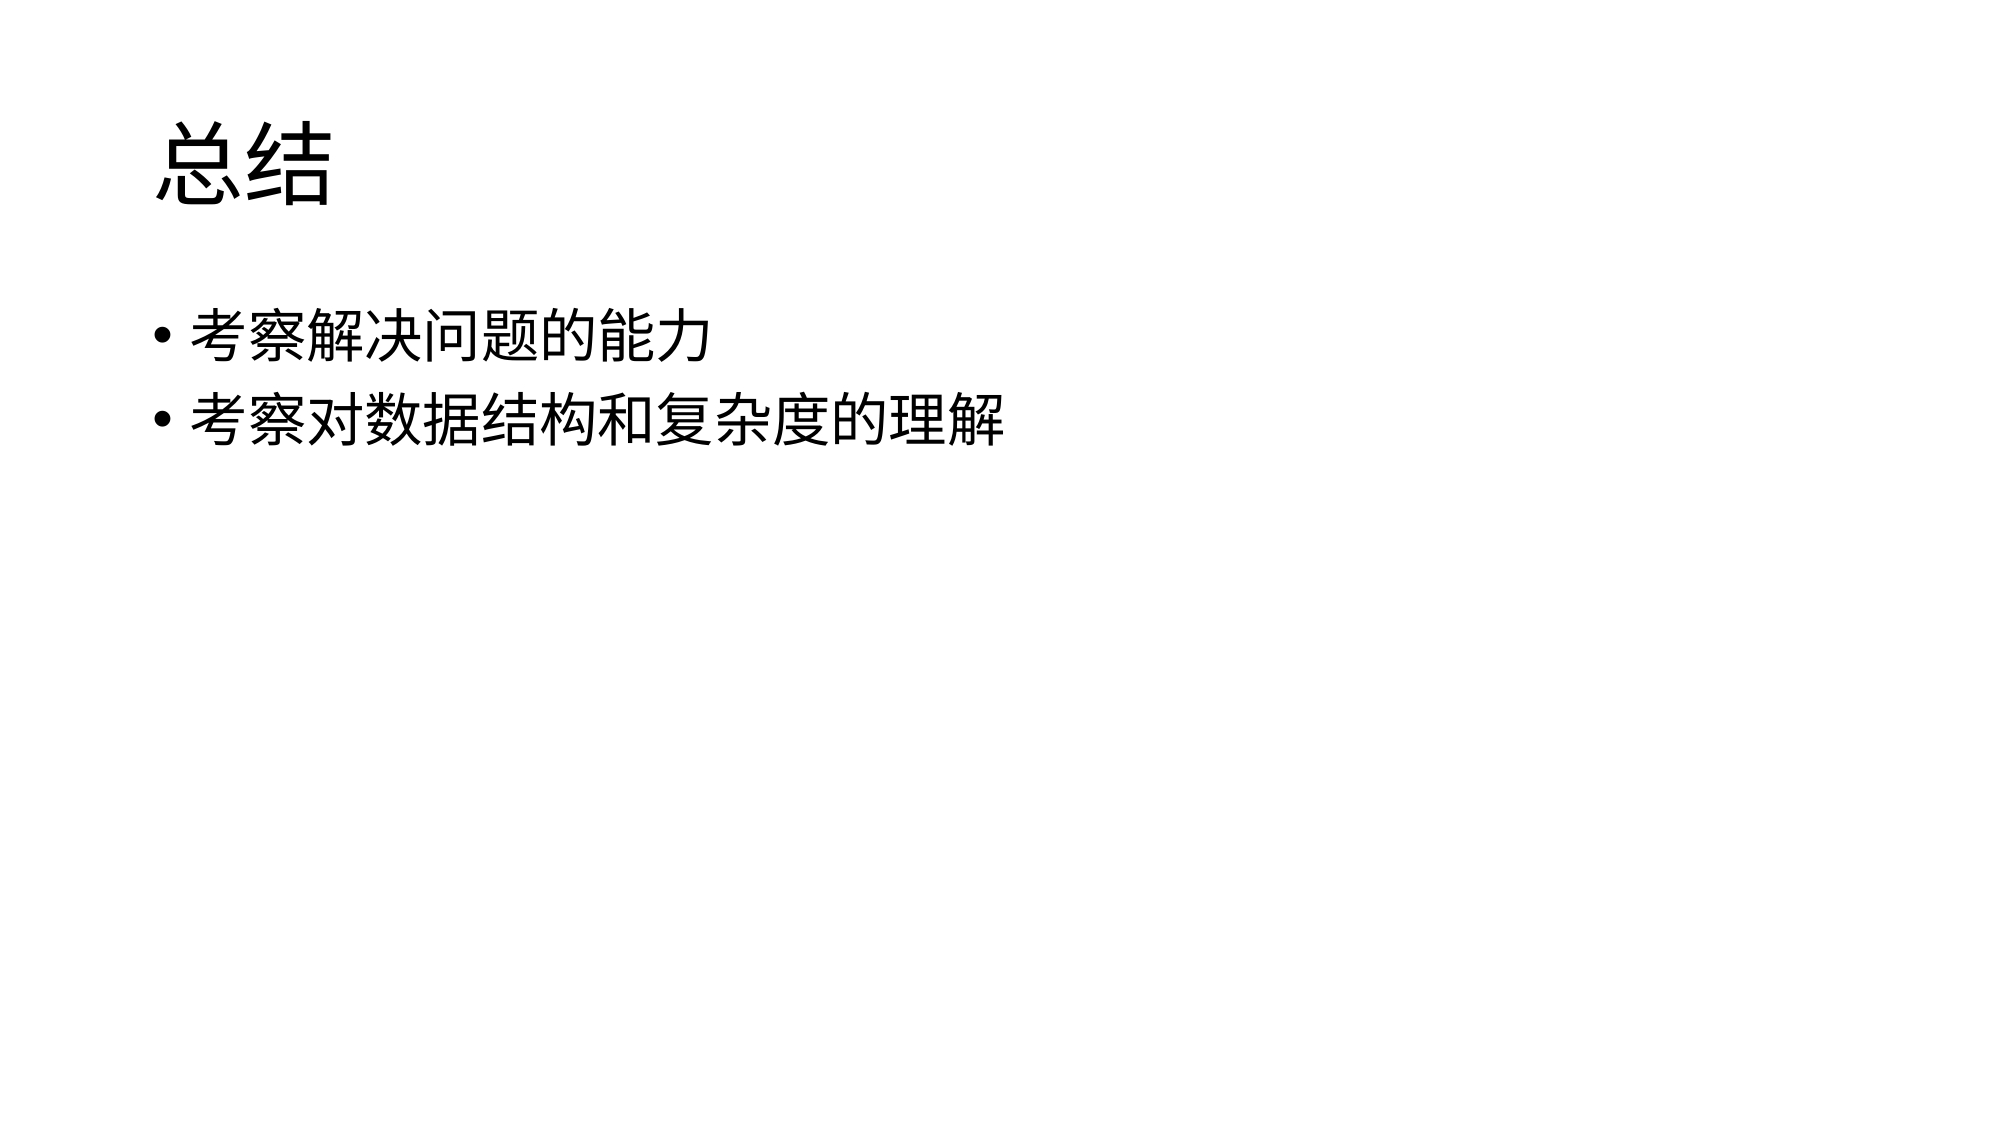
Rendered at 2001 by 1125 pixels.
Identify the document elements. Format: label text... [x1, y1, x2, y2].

title 总结 [137, 59, 1863, 278]
list 考察解决问题的能力 考察对数据结构和复杂度的理解 [137, 299, 1863, 1014]
